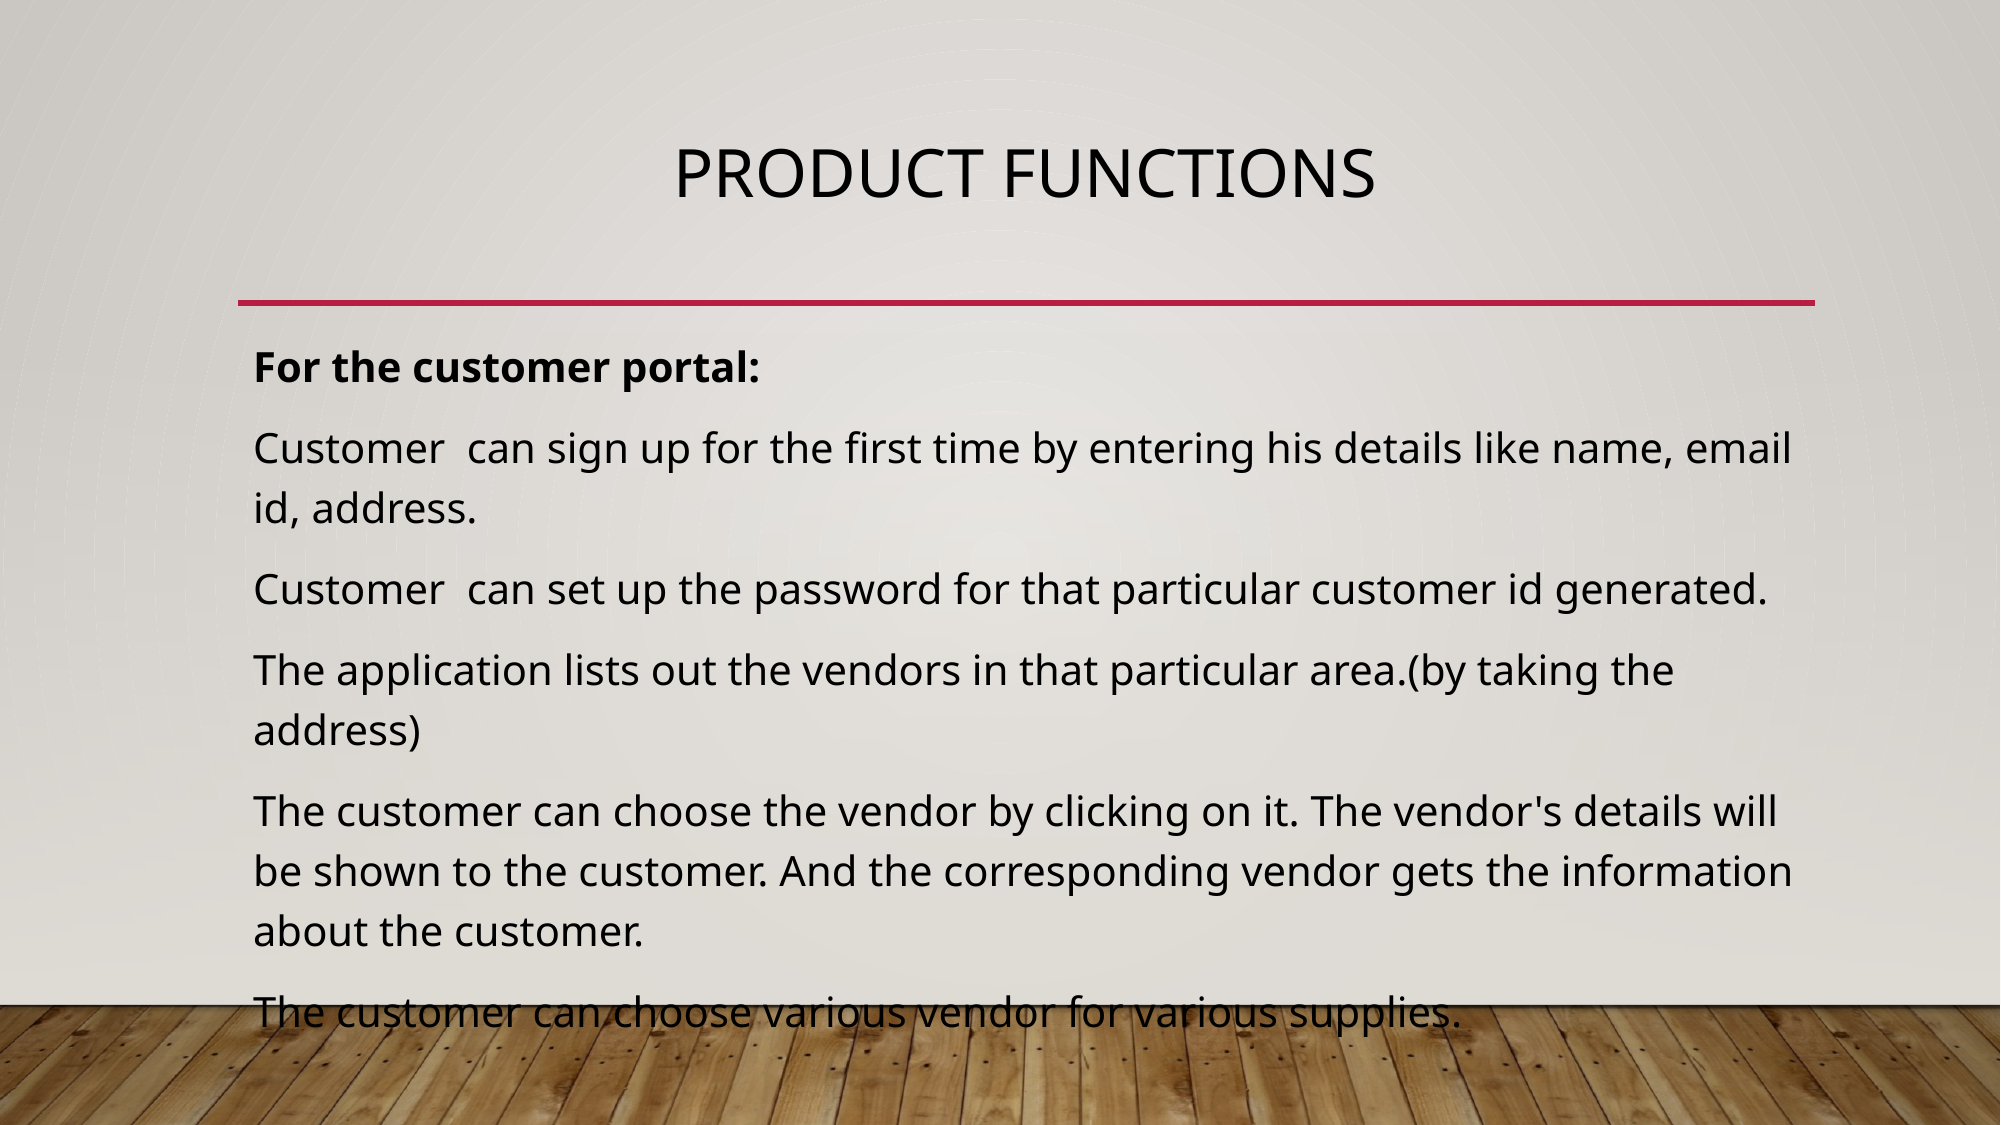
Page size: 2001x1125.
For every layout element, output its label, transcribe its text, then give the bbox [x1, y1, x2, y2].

picture [0, 1005, 2000, 1125]
list For the customer portal: Customer can sign up for the first time by entering his details like name, email id, address. Customer can set up the password for that particular customer id generated. The application lists out the vendors in that particular area.(by taking the address) The customer can choose the vendor by clicking on it. The vendor's details will be shown to the customer. And the corresponding vendor gets the information about the customer. The customer can choose various vendor for various supplies. [238, 323, 1814, 979]
title Product Functions [238, 131, 1814, 305]
